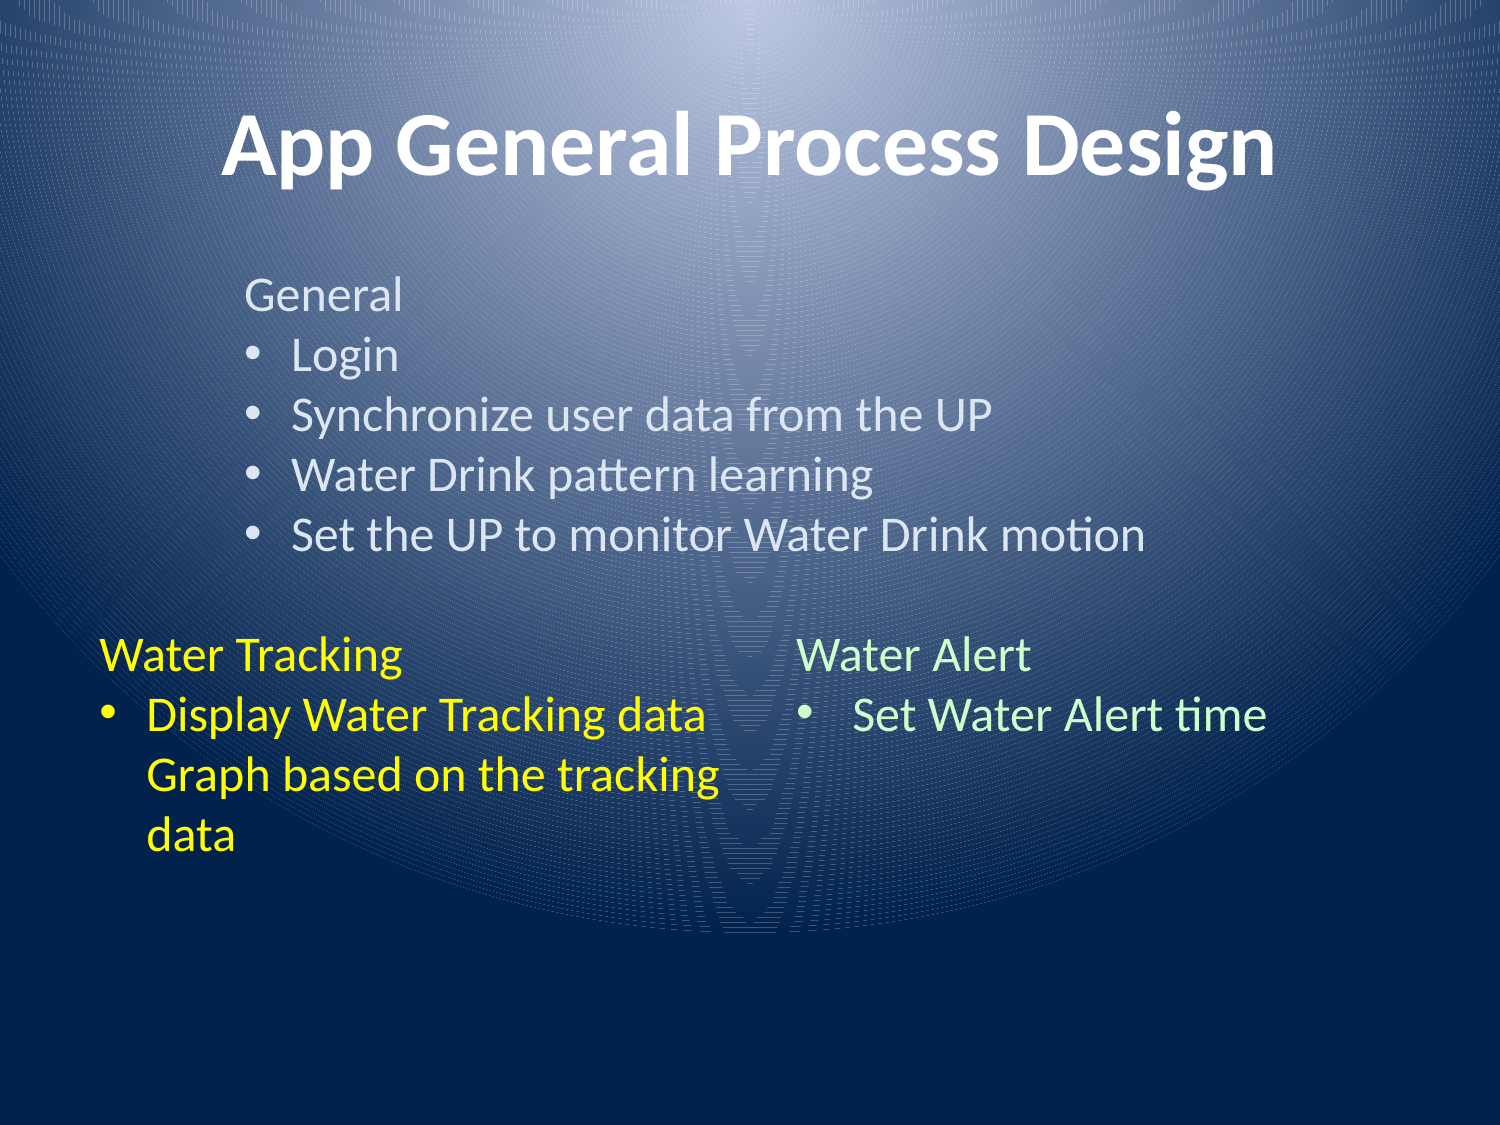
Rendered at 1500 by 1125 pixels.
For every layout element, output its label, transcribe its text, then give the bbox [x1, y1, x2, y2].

title App General Process Design [75, 45, 1425, 233]
text_box Water Tracking Display Water Tracking data Graph based on the tracking data [84, 613, 753, 869]
text_box General Login Synchronize user data from the UP Water Drink pattern learning Set the UP to monitor Water Drink motion [229, 254, 1272, 570]
text_box Water Alert Set Water Alert time [781, 614, 1418, 749]
